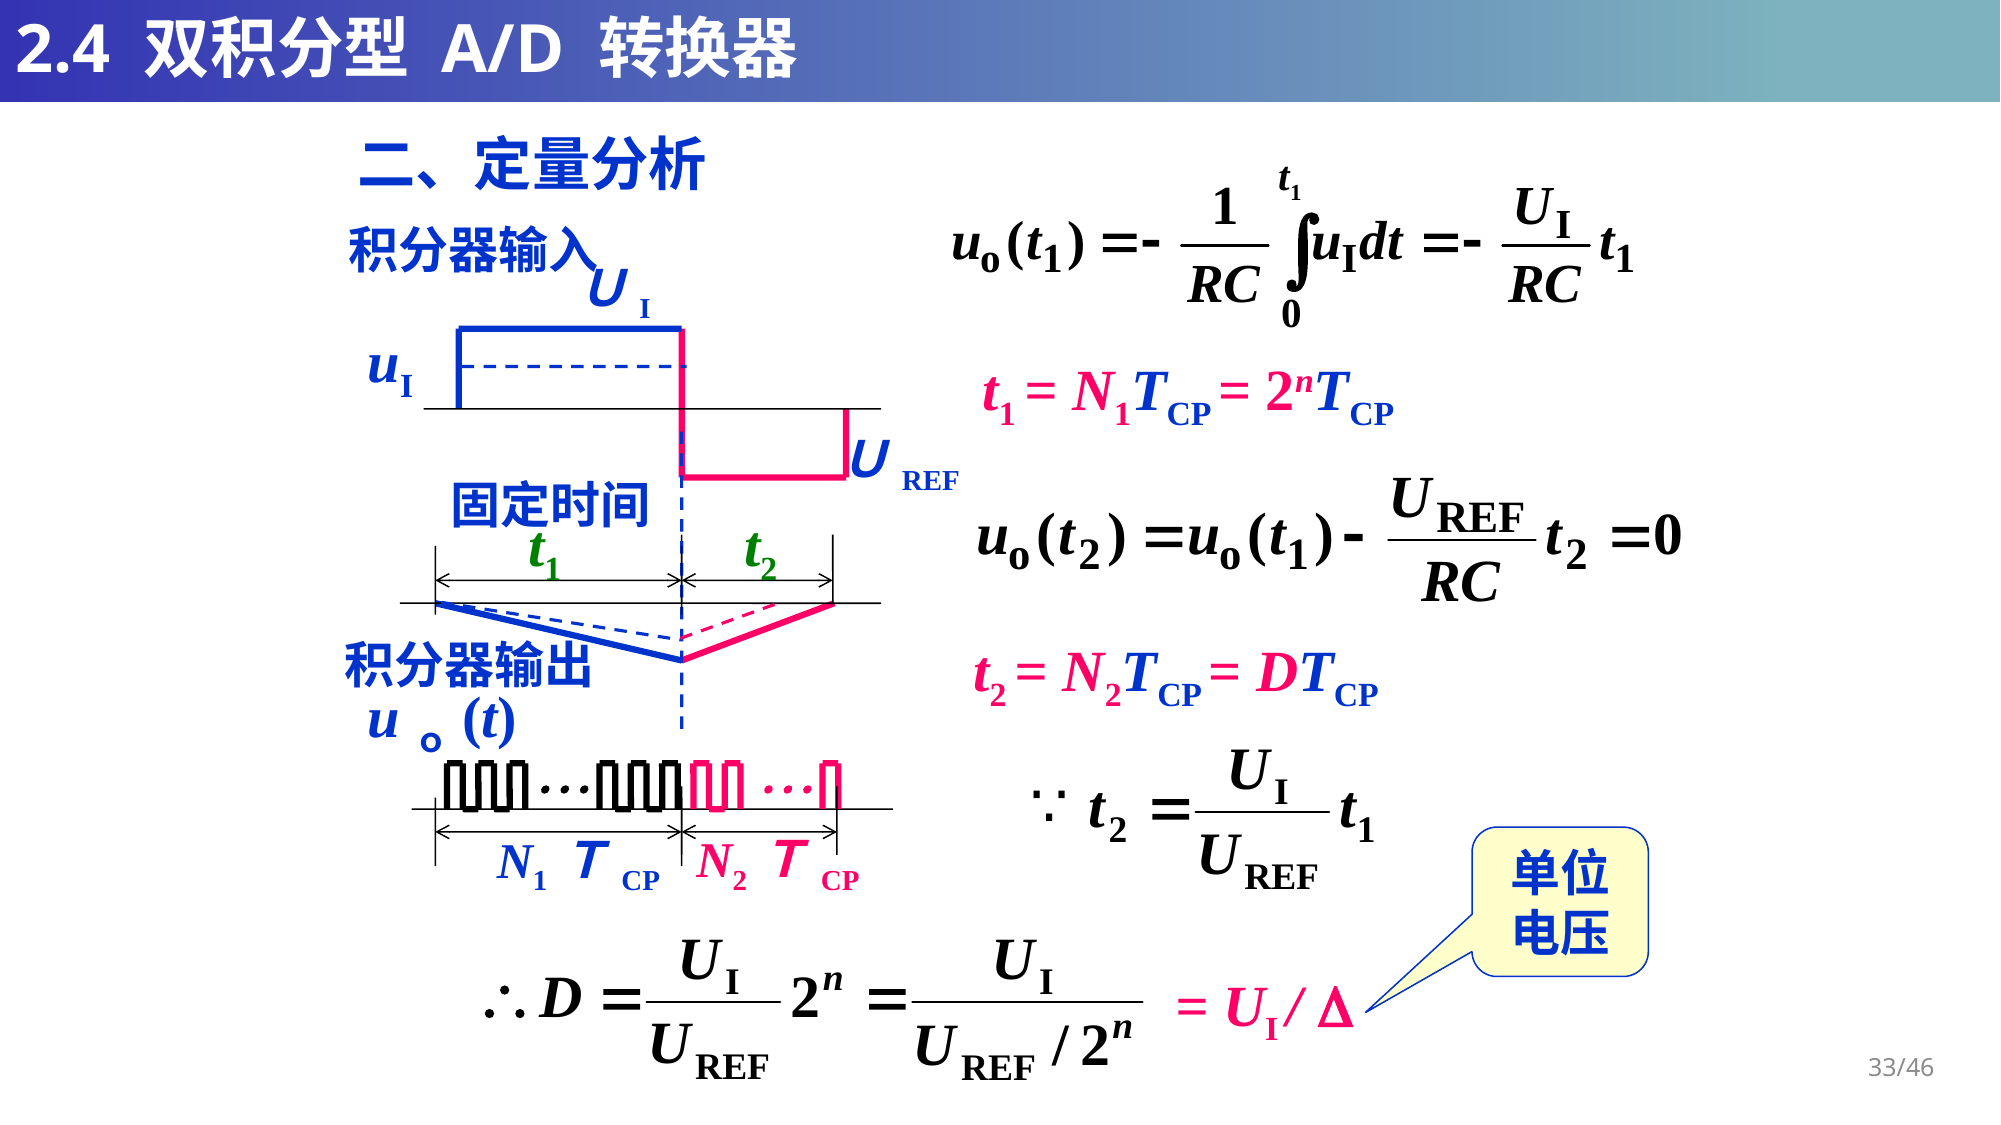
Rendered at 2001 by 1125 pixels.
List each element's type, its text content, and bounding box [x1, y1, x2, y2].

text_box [479, 921, 1155, 1093]
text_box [435, 465, 682, 615]
text_box 单位 电压 [1365, 827, 1649, 1013]
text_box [681, 500, 833, 615]
text_box 二、定量分析 [342, 119, 931, 205]
slide_number 33/46 [1753, 1038, 1950, 1099]
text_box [693, 740, 839, 826]
text_box 积分器输入 [333, 211, 665, 286]
text_box ＵREF [825, 420, 1019, 504]
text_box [435, 786, 752, 936]
text_box = UI /  [1160, 960, 1440, 1055]
text_box N2ＴCP [752, 820, 949, 921]
text_box uI [353, 317, 570, 412]
text_box t1 = N1TCP = 2nTCP [967, 344, 1584, 439]
text_box ＵI [562, 248, 738, 332]
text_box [1030, 732, 1386, 903]
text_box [681, 786, 837, 867]
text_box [681, 328, 846, 478]
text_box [967, 460, 1693, 615]
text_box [942, 144, 1643, 342]
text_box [447, 740, 678, 786]
text_box t2 = N2TCP = DTCP [958, 625, 1609, 721]
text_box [329, 626, 694, 758]
title 2.4 双积分型 A/D 转换器 [0, 0, 2000, 102]
